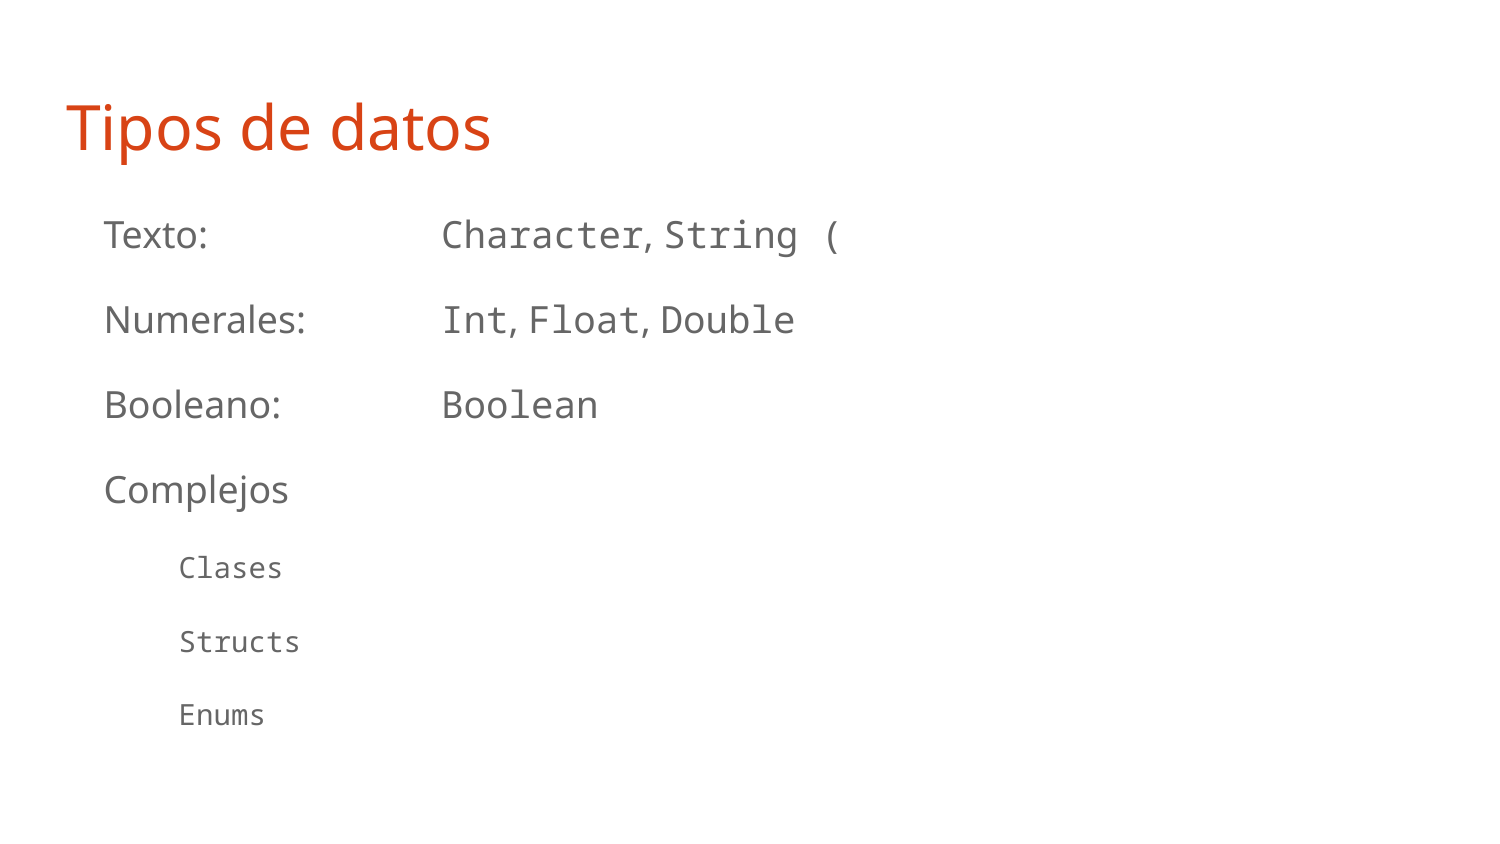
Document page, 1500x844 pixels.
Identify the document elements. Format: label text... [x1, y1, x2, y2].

list Texto: Character, String ( Numerales: Int, Float, Double Booleano: Boolean Complejos Clases Structs Enums [51, 189, 1449, 750]
title Tipos de datos [51, 72, 1449, 167]
